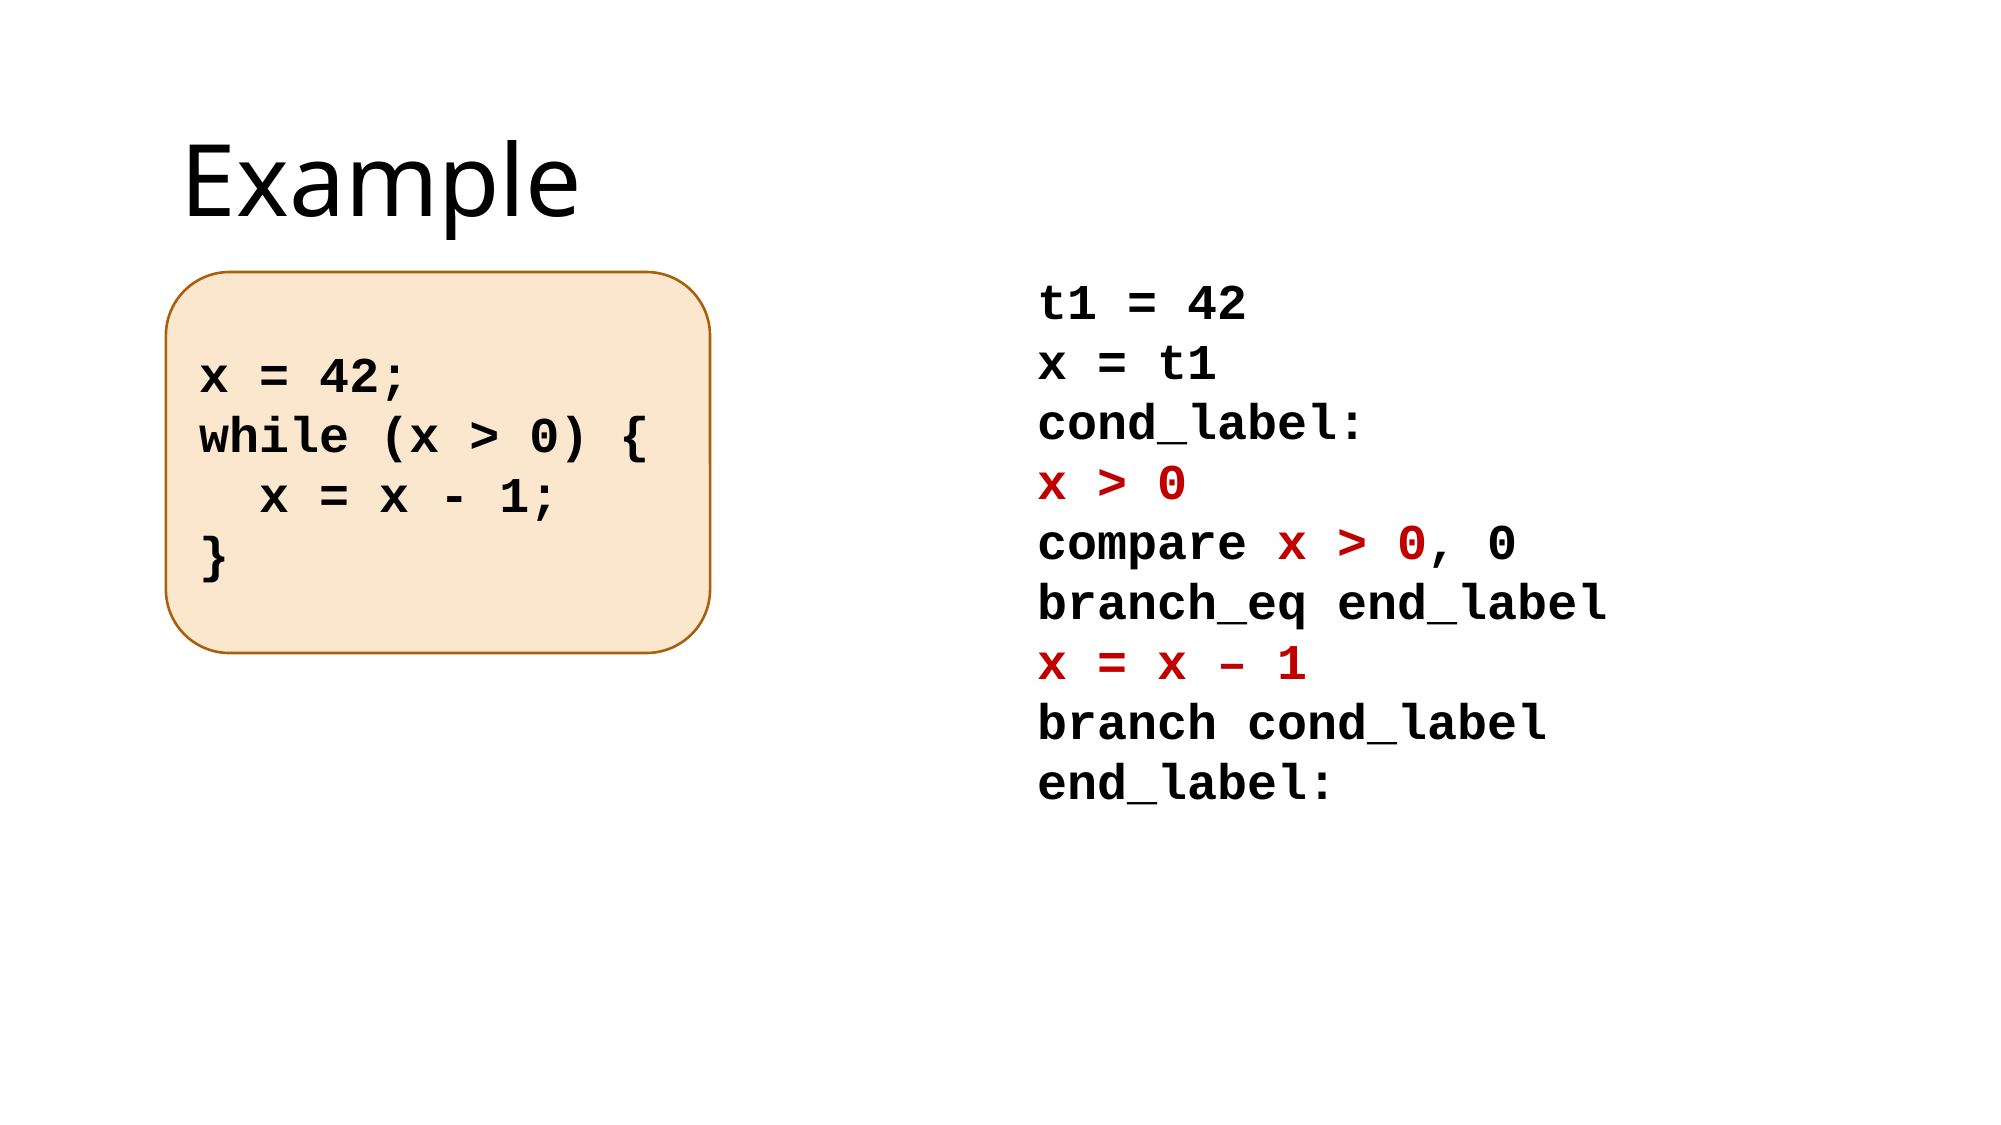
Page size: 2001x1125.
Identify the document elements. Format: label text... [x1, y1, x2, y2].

text_box Example [165, 109, 1829, 245]
text_box x = 42; while (x > 0) { x = x - 1; } [164, 270, 712, 655]
